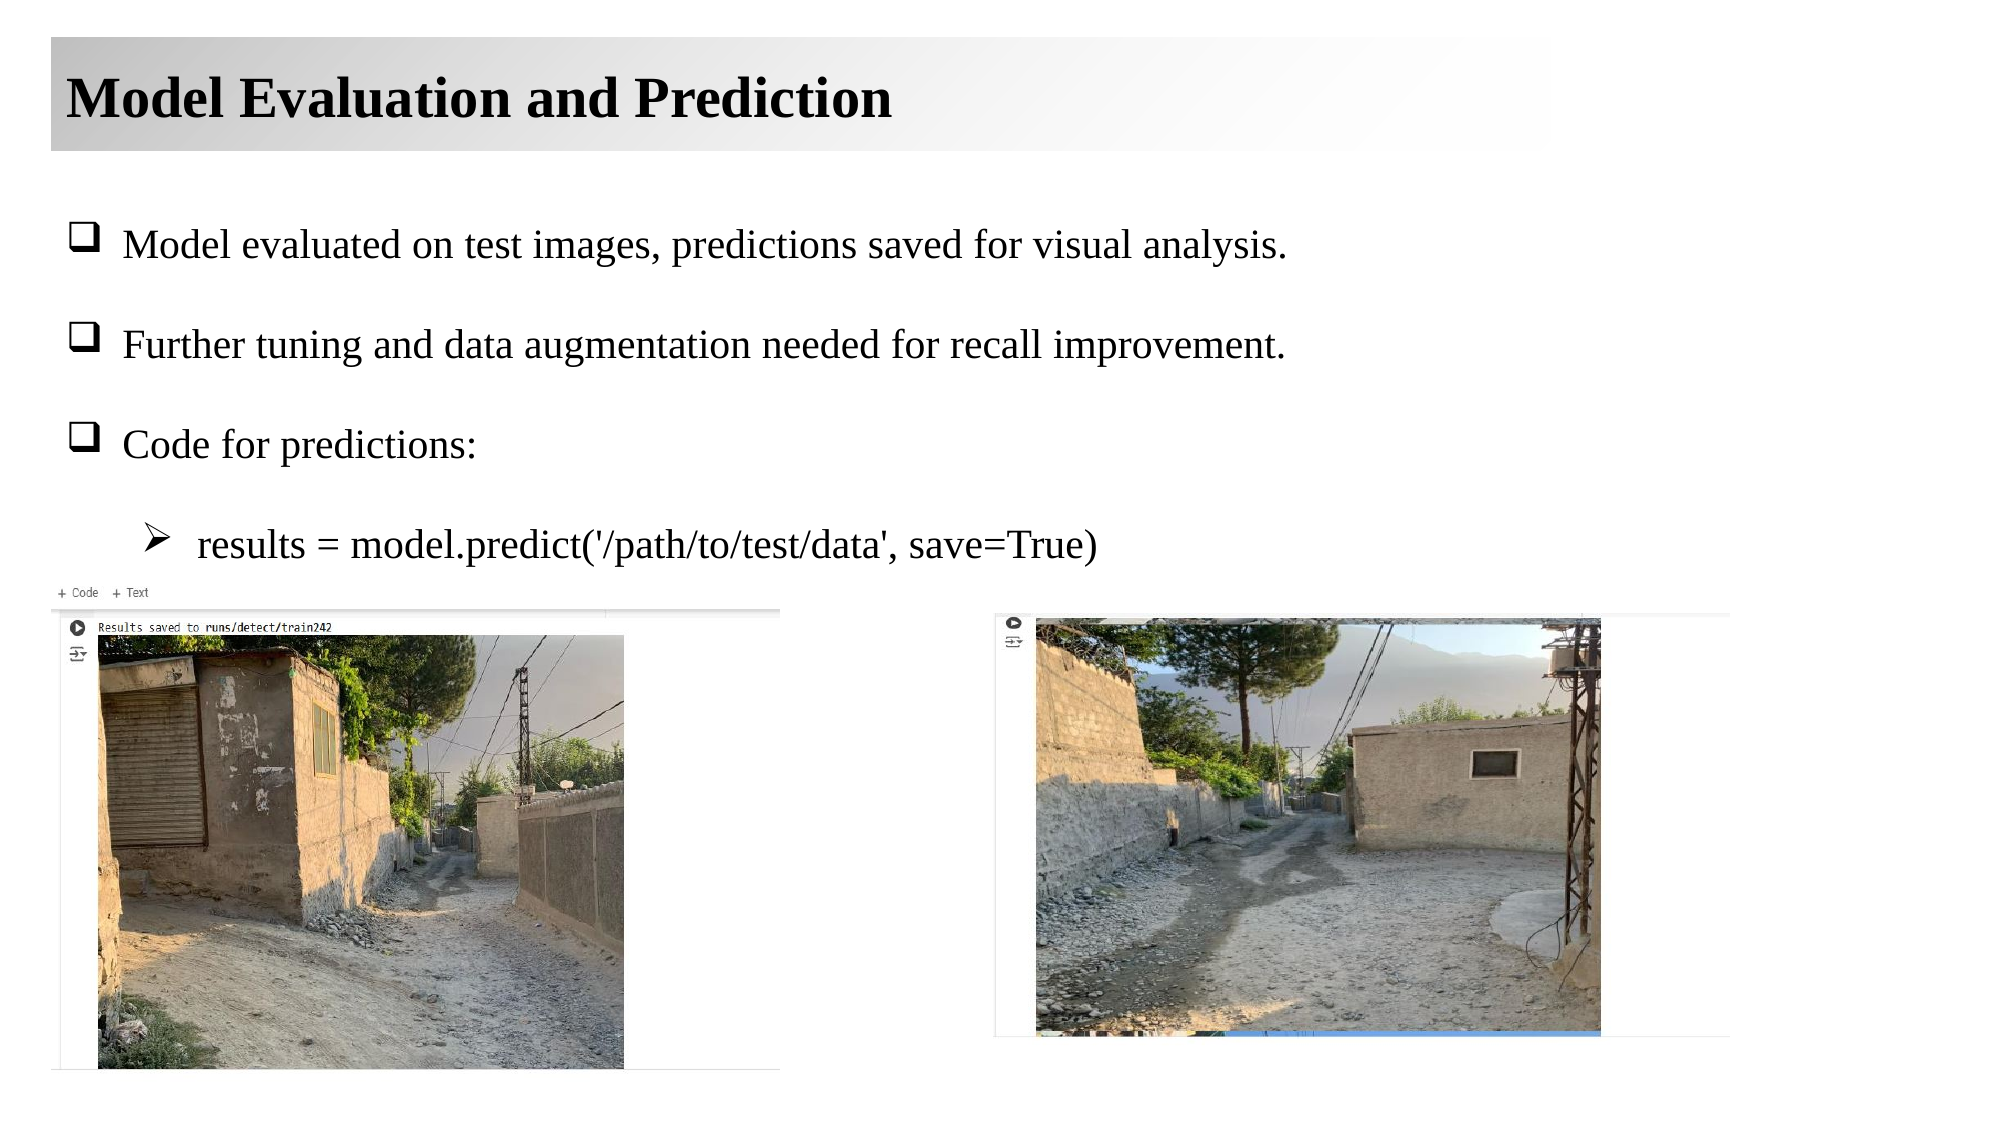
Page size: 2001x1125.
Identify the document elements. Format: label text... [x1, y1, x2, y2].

picture [51, 578, 780, 1082]
text_box Model evaluated on test images, predictions saved for visual analysis. Further tuning and data augmentation needed for recall improvement. Code for predictions: results = model.predict('/path/to/test/data', save=True) [51, 159, 1305, 575]
text_box Model Evaluation and Prediction [50, 37, 1552, 152]
picture [993, 613, 1730, 1048]
